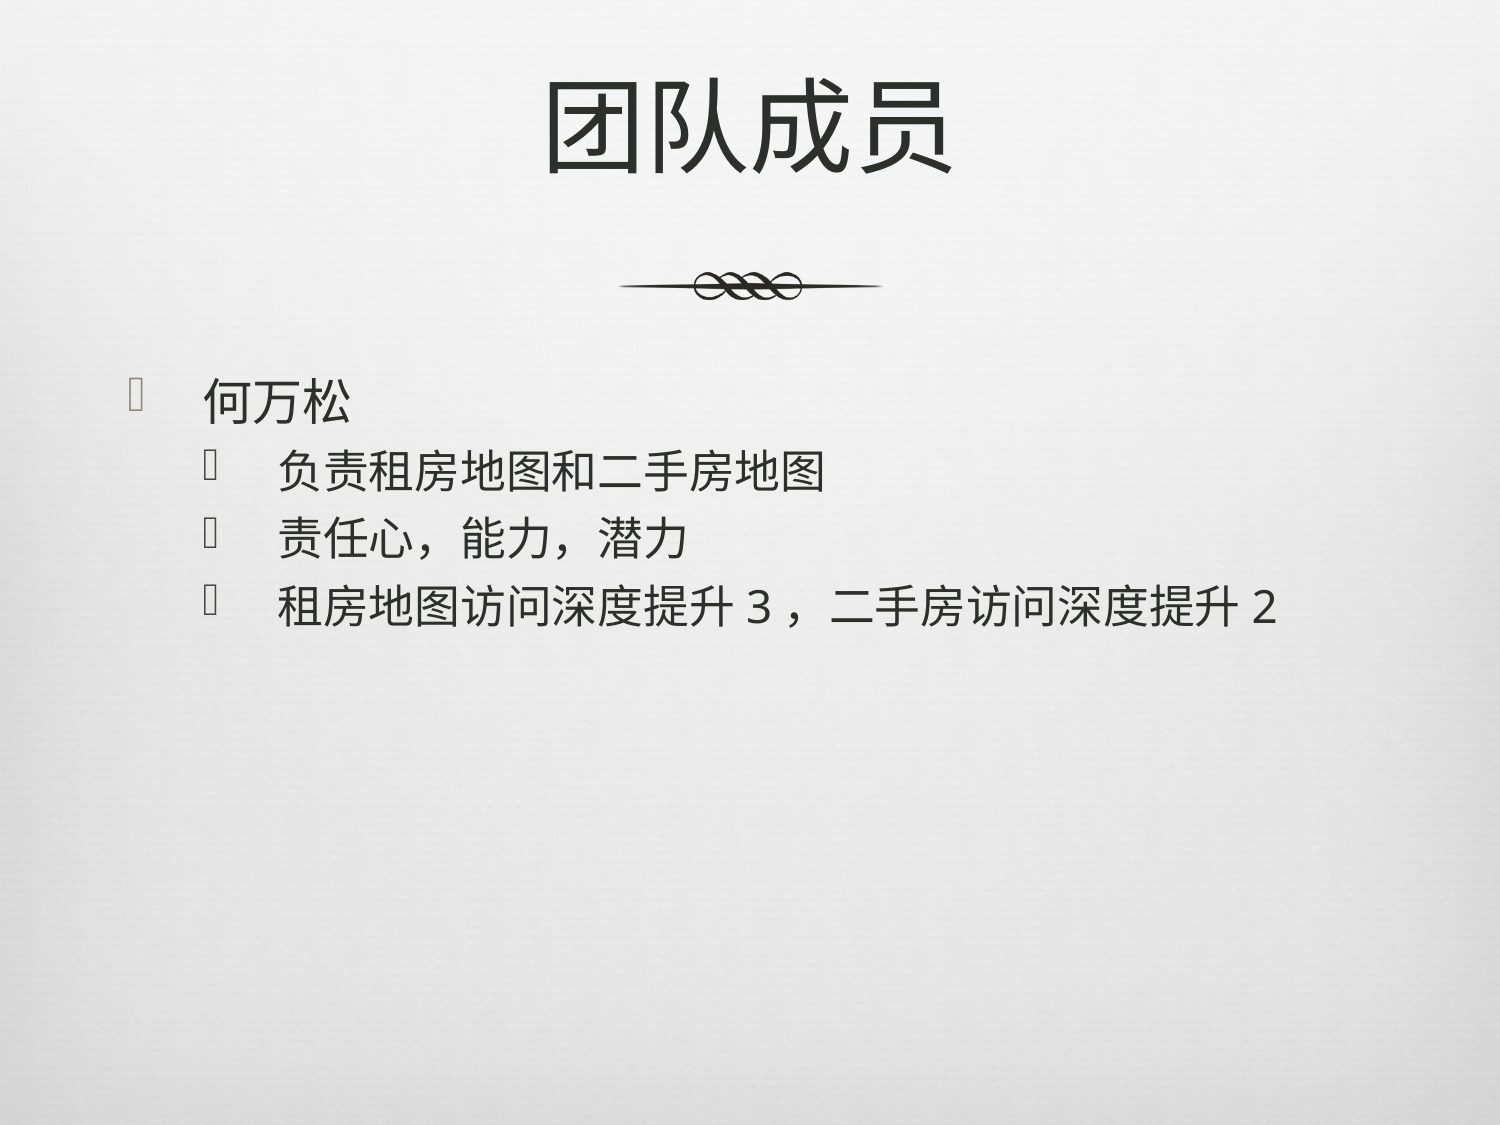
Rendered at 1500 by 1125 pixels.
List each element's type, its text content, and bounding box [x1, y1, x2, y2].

title 团队成员 [112, 11, 1388, 236]
list 何万松 负责租房地图和二手房地图 责任心，能力，潜力 租房地图访问深度提升3，二手房访问深度提升2 [112, 362, 1388, 963]
picture [615, 272, 885, 300]
